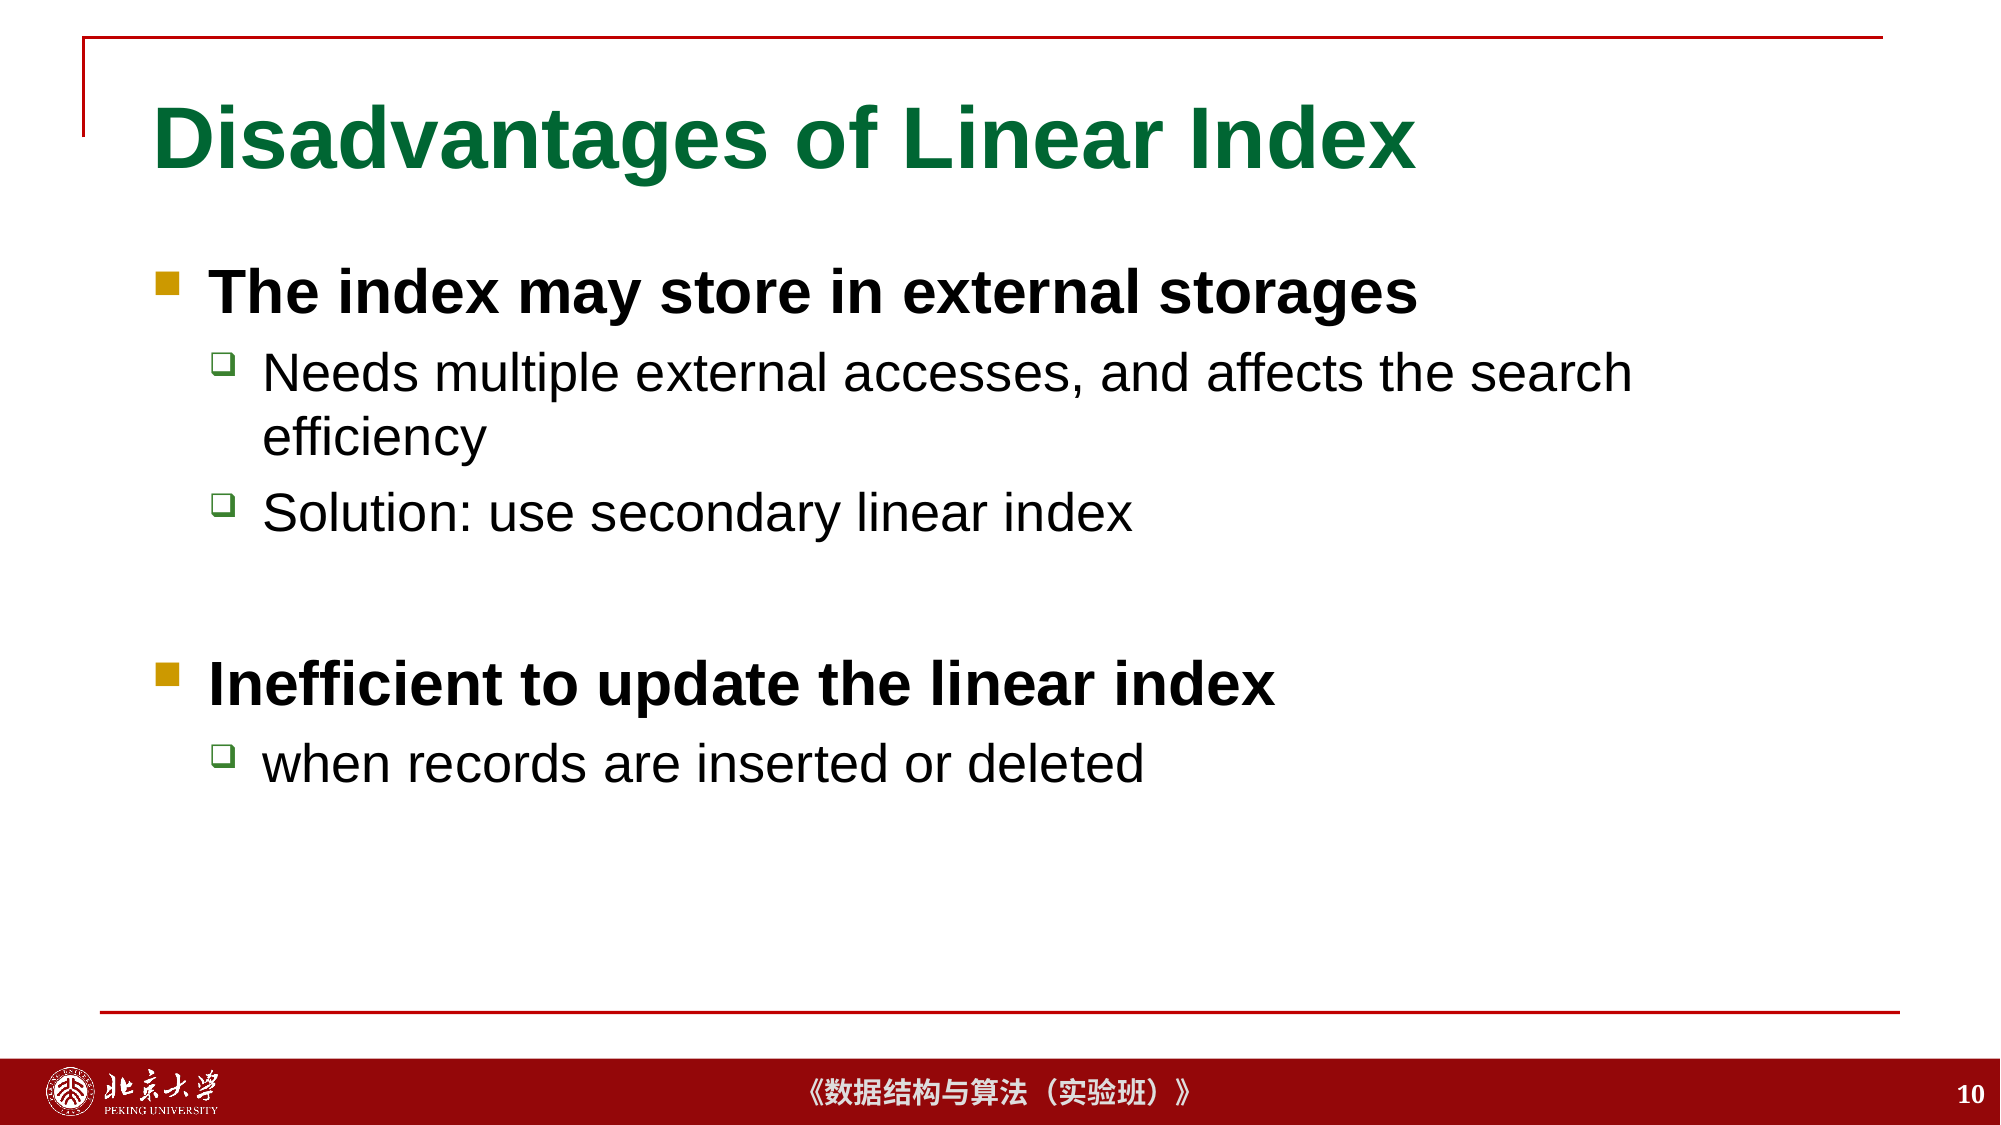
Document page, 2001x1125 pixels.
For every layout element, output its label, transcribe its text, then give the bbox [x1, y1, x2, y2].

slide_number 10 [1550, 1065, 2000, 1125]
title Disadvantages of Linear Index [137, 59, 1863, 209]
picture [46, 1067, 218, 1116]
list The index may store in external storages Needs multiple external accesses, and affects the search efficiency Solution: use secondary linear index Inefficient to update the linear index when records are inserted or deleted [137, 243, 1863, 1017]
